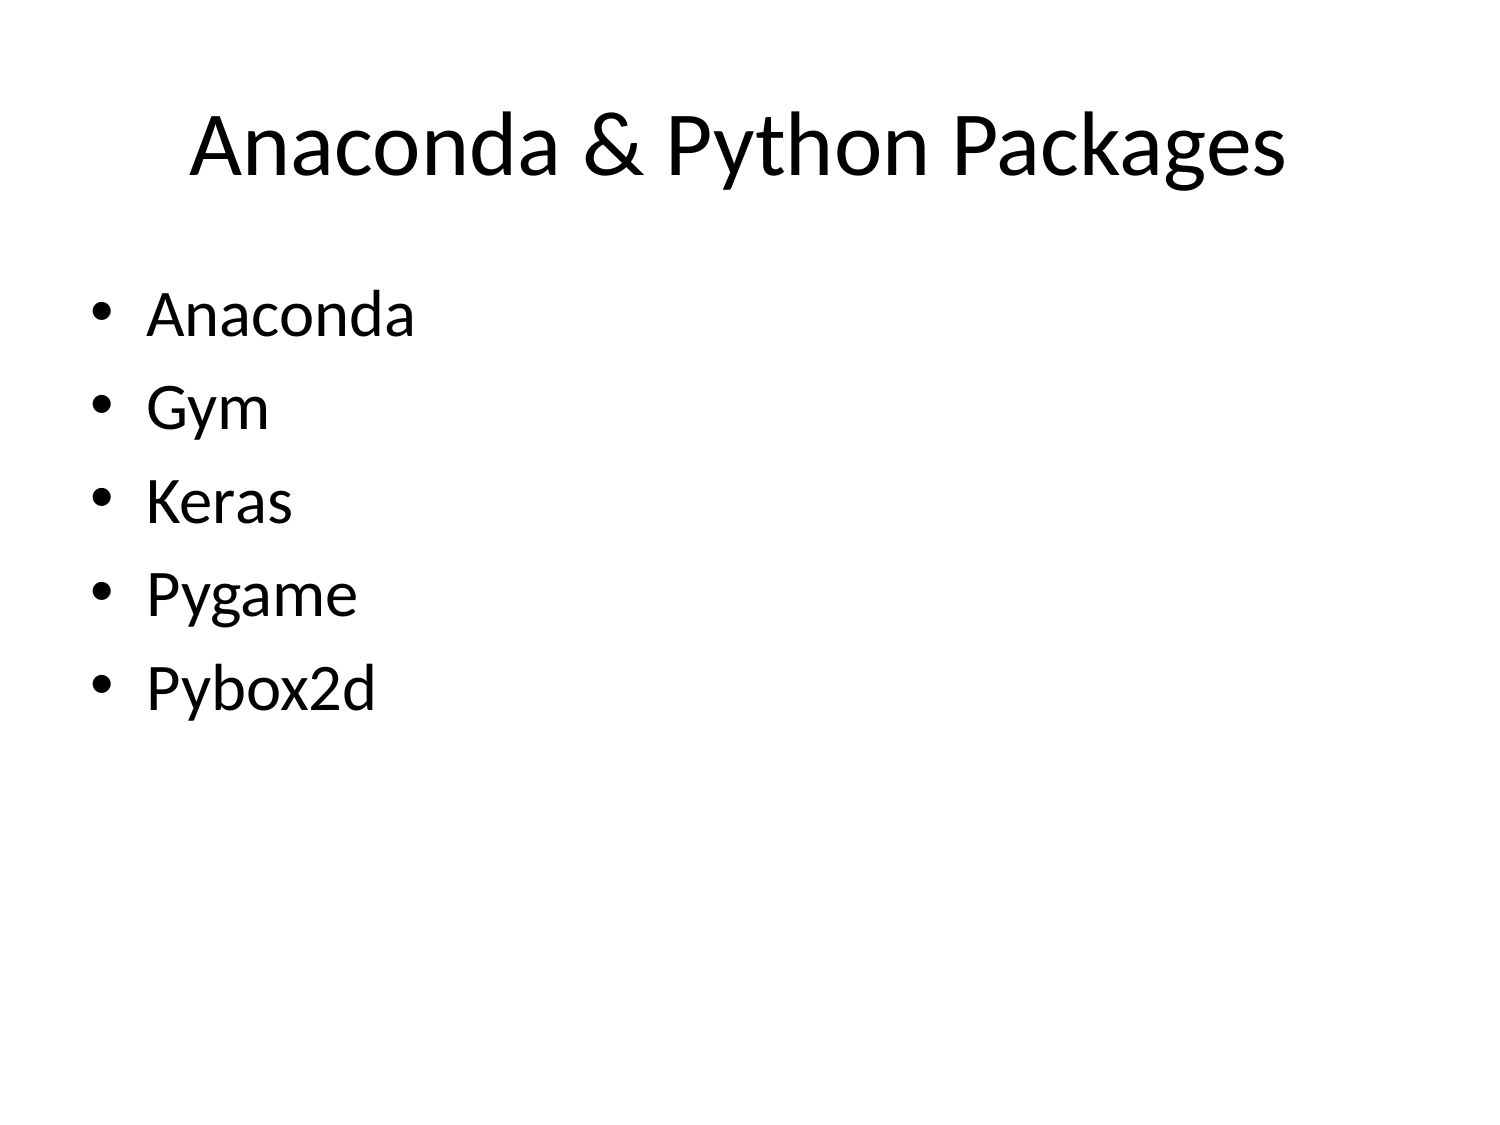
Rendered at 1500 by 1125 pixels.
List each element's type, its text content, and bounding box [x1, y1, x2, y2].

title Anaconda & Python Packages [75, 45, 1425, 233]
list Anaconda Gym Keras Pygame Pybox2d [75, 262, 1425, 1005]
